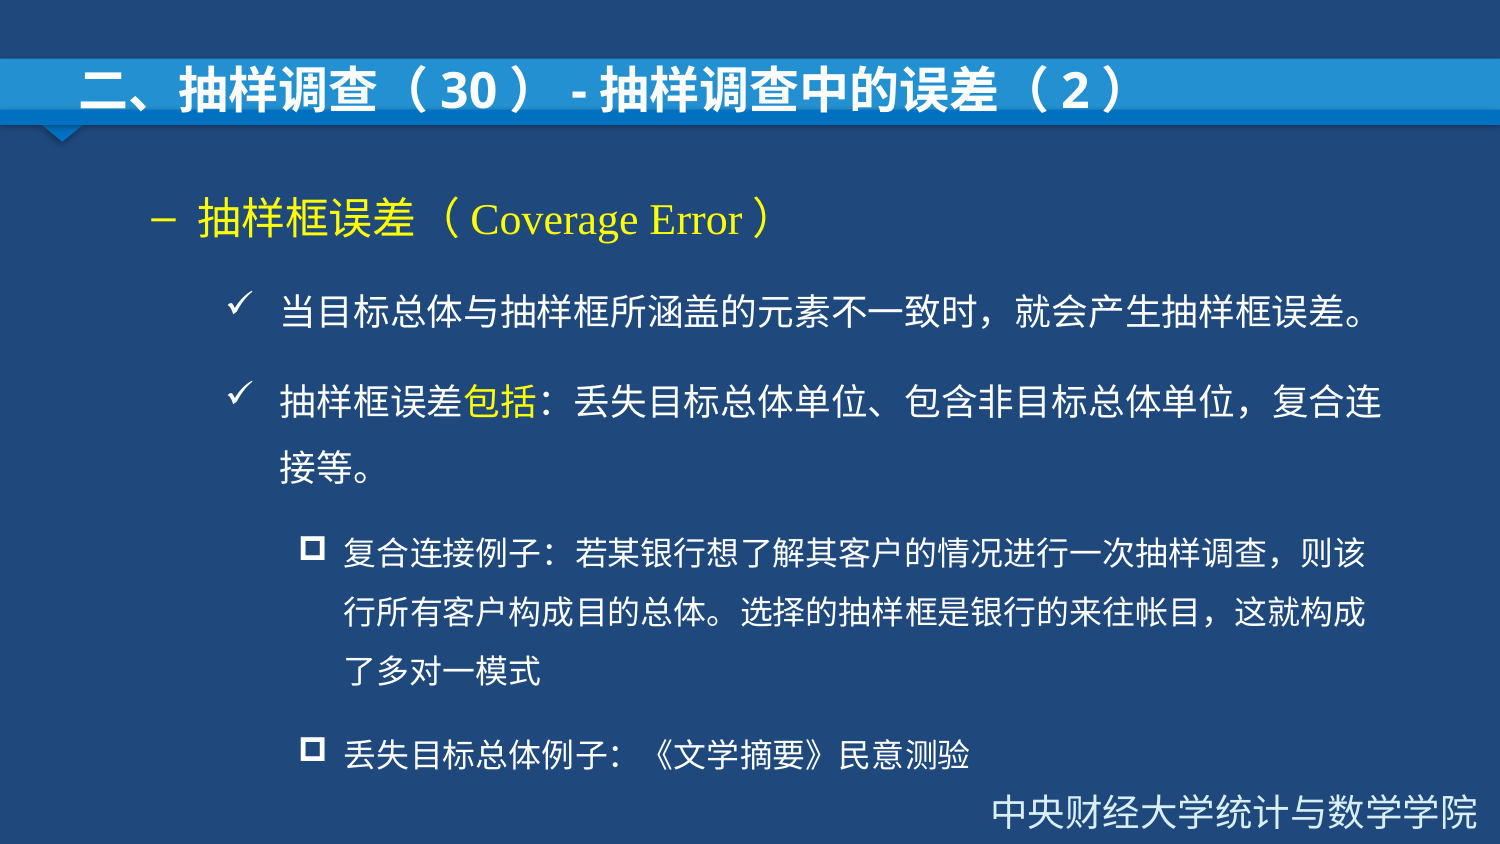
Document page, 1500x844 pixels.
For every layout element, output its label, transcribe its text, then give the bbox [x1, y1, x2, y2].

list 抽样框误差（Coverage Error） 当目标总体与抽样框所涵盖的元素不一致时，就会产生抽样框误差。 抽样框误差包括：丢失目标总体单位、包含非目标总体单位，复合连接等。 复合连接例子：若某银行想了解其客户的情况进行一次抽样调查，则该行所有客户构成目的总体。选择的抽样框是银行的来往帐目，这就构成了多对一模式 丢失目标总体例子：《文学摘要》民意测验 [63, 169, 1414, 785]
title 二、抽样调查（30）-抽样调查中的误差（2） [63, 54, 1414, 122]
